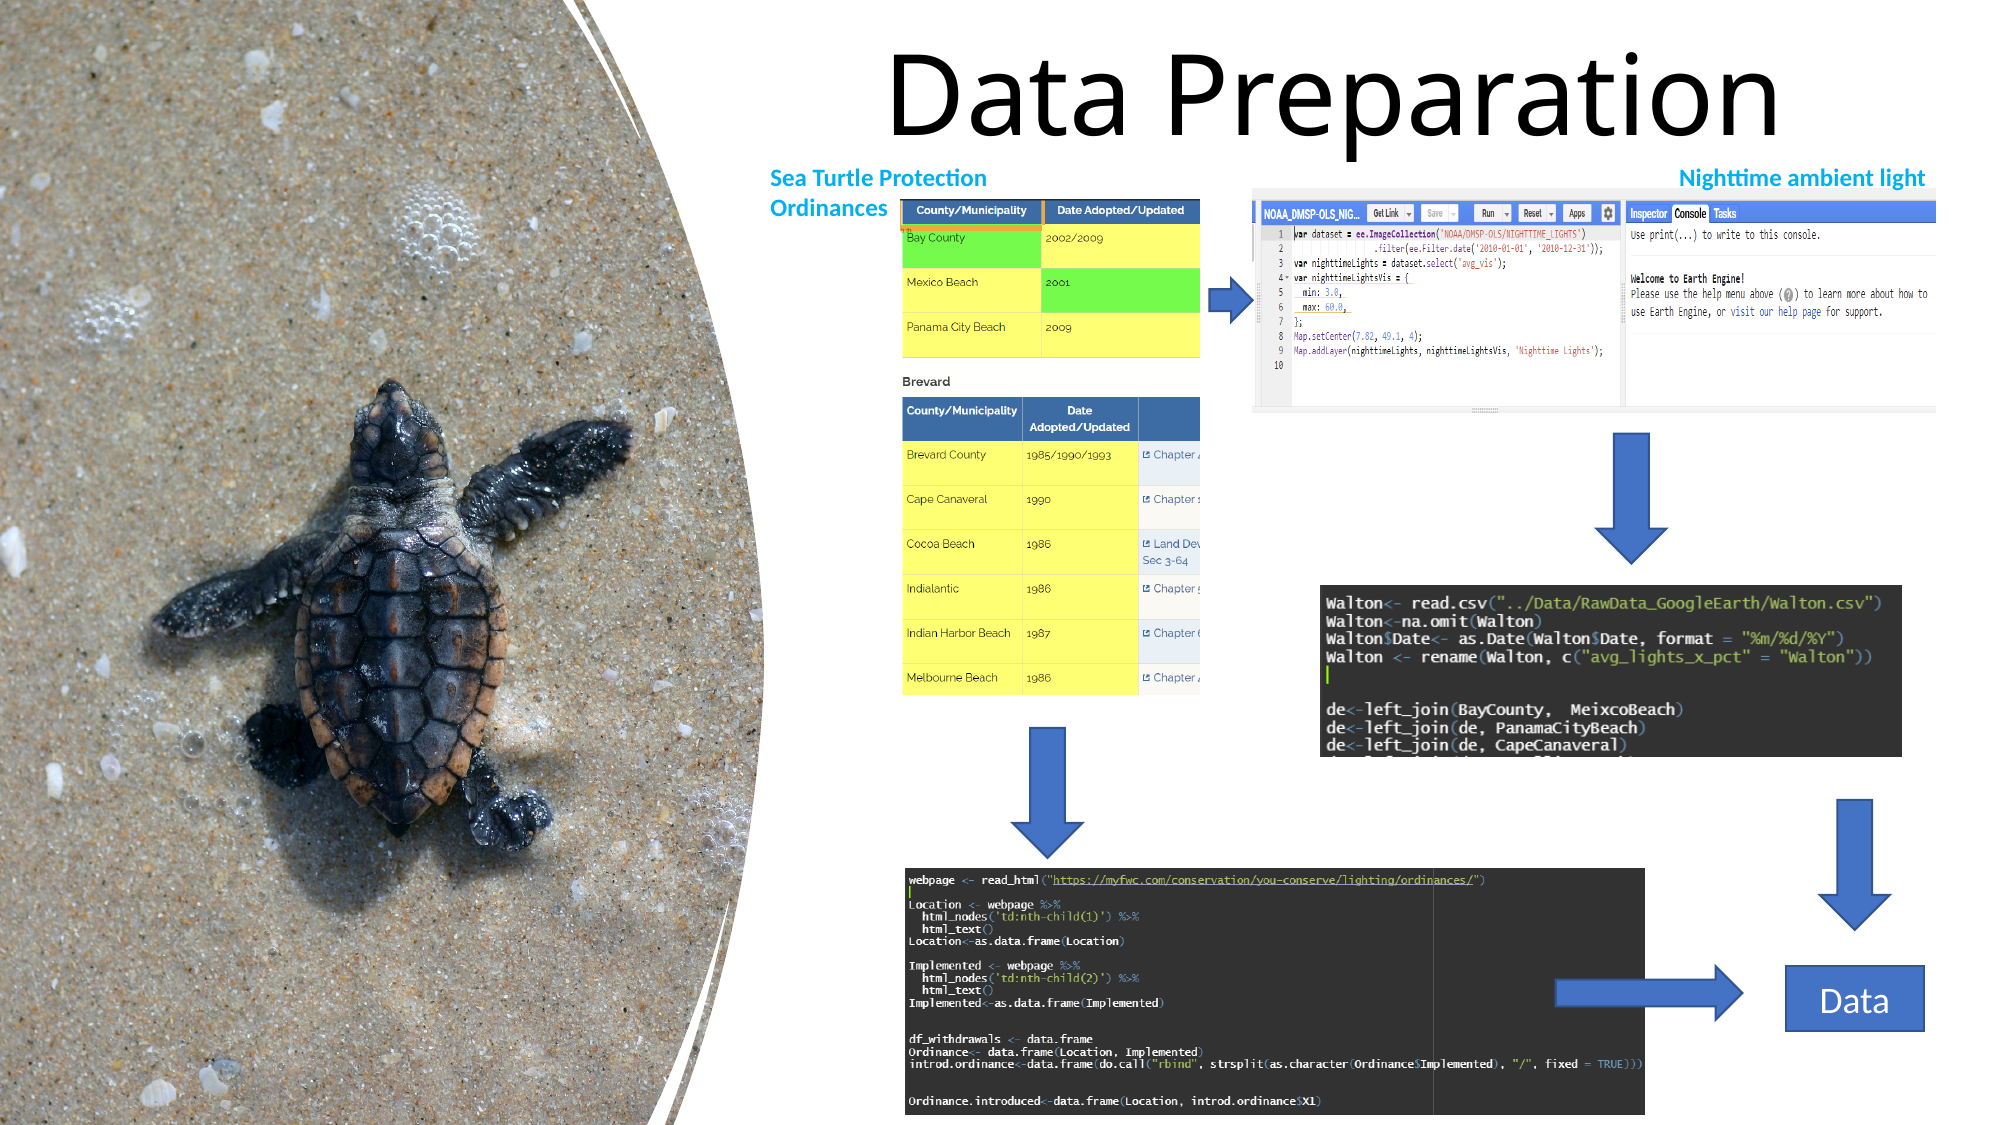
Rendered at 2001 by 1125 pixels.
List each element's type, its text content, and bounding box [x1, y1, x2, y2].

text_box Sea Turtle Protection Ordinances [764, 153, 1107, 229]
picture [900, 199, 1200, 695]
text_box [1208, 275, 1252, 325]
text_box Nighttime ambient light [1664, 154, 2000, 200]
text_box [1594, 432, 1669, 566]
title Data Preparation [869, 0, 1895, 167]
text_box [1817, 798, 1893, 932]
text_box [1010, 726, 1085, 860]
text_box [1645, 963, 1744, 1023]
picture [1320, 585, 1902, 757]
text_box Data [1785, 965, 1925, 1032]
picture [1252, 188, 1936, 413]
picture [0, 0, 764, 1125]
picture [905, 868, 1645, 1115]
